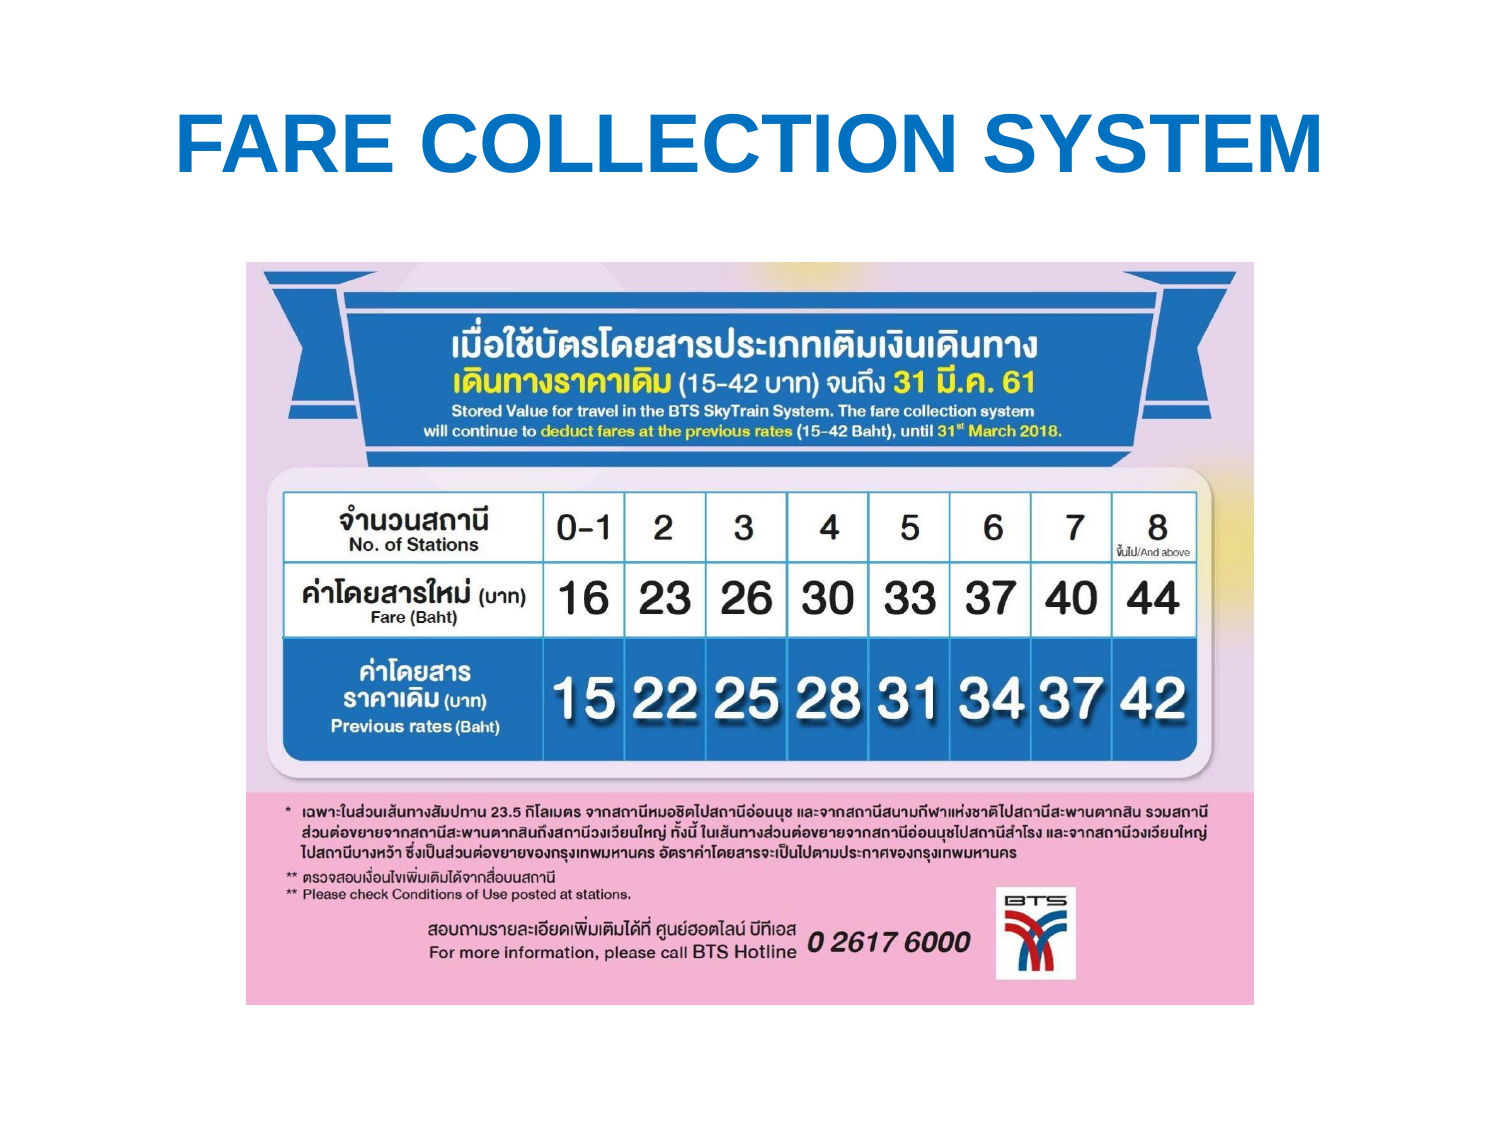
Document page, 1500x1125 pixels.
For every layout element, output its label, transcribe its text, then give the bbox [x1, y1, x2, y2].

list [245, 262, 1254, 1006]
title FARE COLLECTION SYSTEM [75, 45, 1425, 233]
